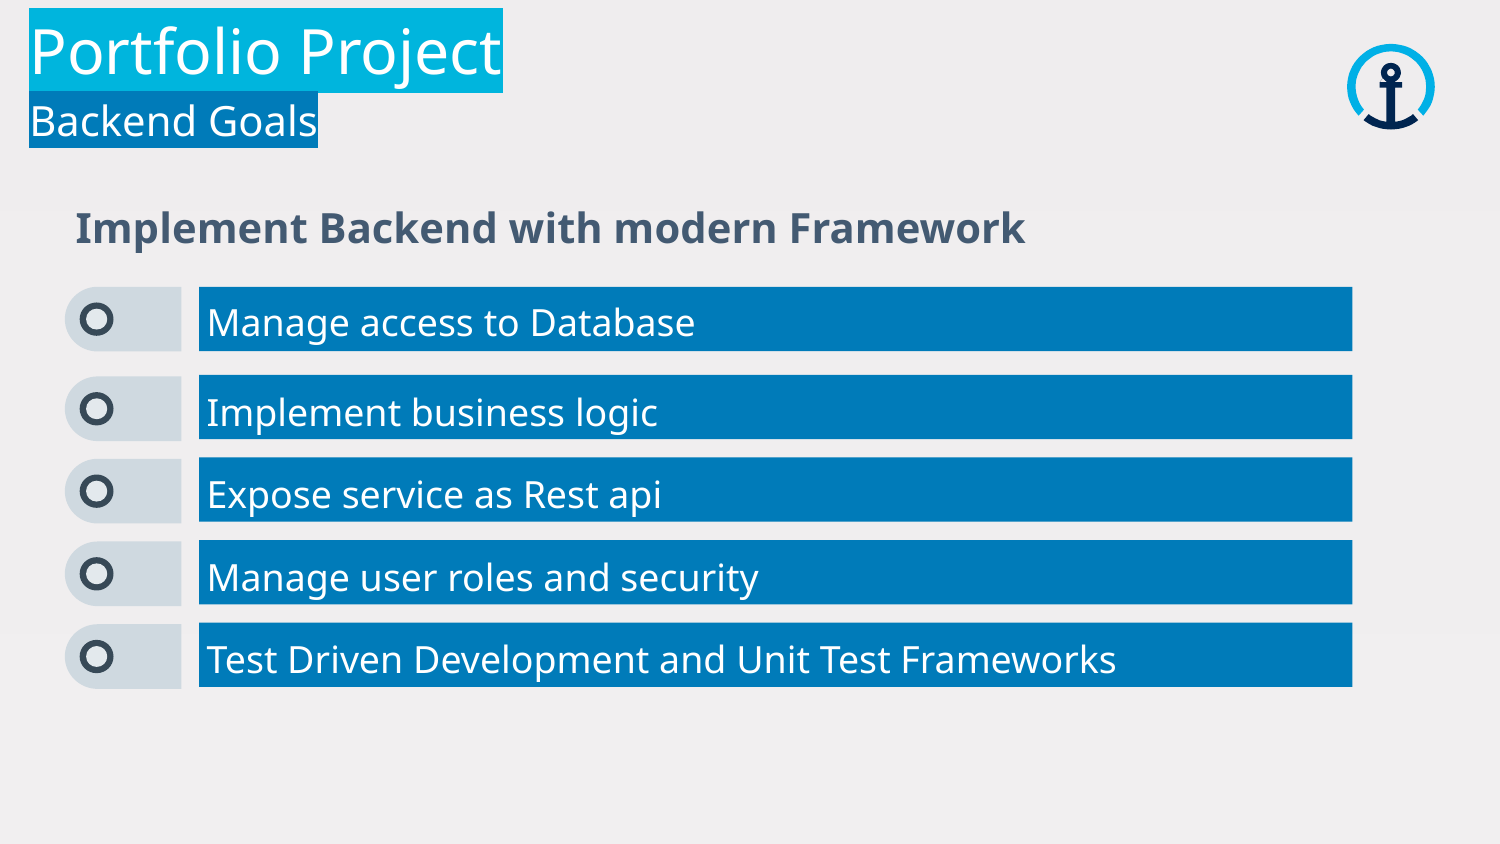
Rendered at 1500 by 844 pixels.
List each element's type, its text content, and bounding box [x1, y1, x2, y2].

text_box Implement Backend with modern Framework [64, 191, 1058, 257]
text_box [199, 622, 1353, 687]
text_box Expose service as Rest api [206, 458, 1172, 524]
text_box Manage user roles and security [206, 541, 1172, 607]
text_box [90, 432, 156, 515]
text_box Test Driven Development and Unit Test Frameworks [206, 624, 1172, 690]
text_box Implement business logic [206, 376, 1172, 442]
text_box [90, 260, 156, 350]
text_box Manage access to Database [206, 286, 1329, 352]
text_box [199, 457, 1353, 522]
text_box [199, 540, 1353, 605]
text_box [90, 350, 156, 432]
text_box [90, 597, 156, 716]
text_box [199, 286, 206, 352]
text_box [1329, 286, 1353, 352]
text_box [90, 515, 156, 597]
text_box [199, 374, 1353, 440]
title Portfolio Project Backend Goals [29, 0, 904, 167]
